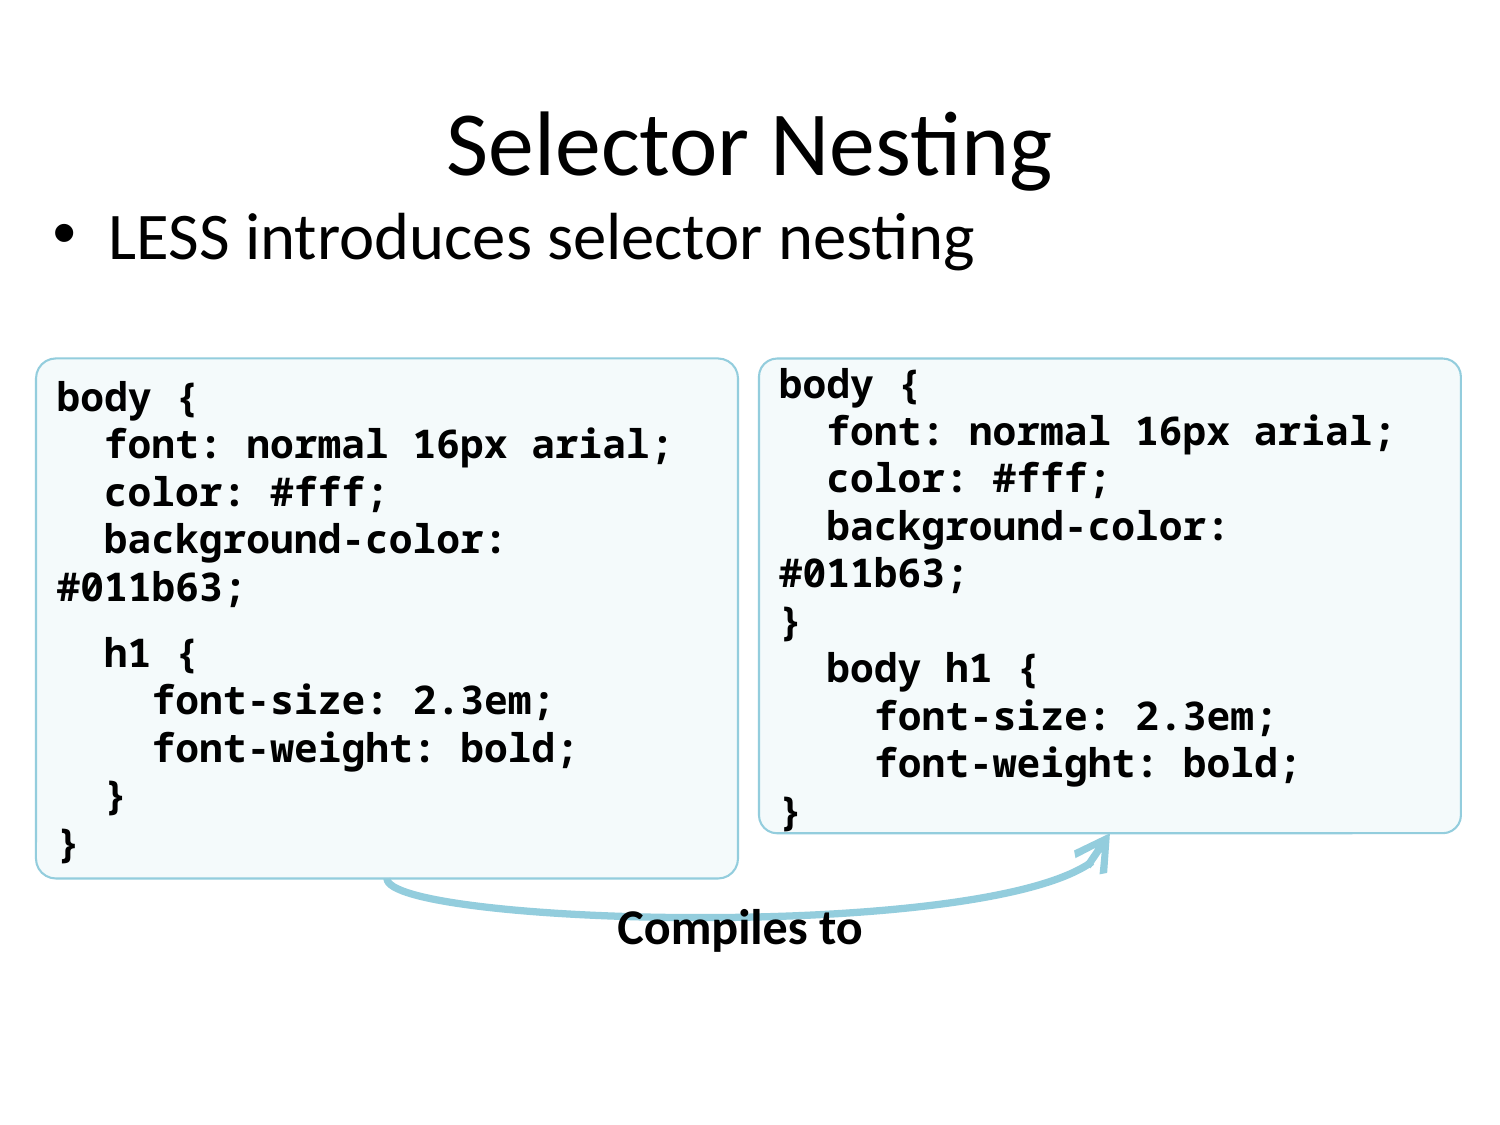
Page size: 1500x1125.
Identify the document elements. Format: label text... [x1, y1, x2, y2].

text_box body { font: normal 16px arial; color: #fff; background-color: #011b63; } body h1 { font-size: 2.3em; font-weight: bold; } [758, 358, 1461, 834]
text_box body { font: normal 16px arial; color: #fff; background-color: #011b63; h1 { font-size: 2.3em; font-weight: bold; } } [35, 358, 739, 879]
list LESS introduces selector nesting [37, 184, 1463, 298]
title Selector Nesting [75, 45, 1425, 184]
text_box Compiles to [567, 870, 743, 979]
text_box Compiles to [755, 870, 913, 979]
